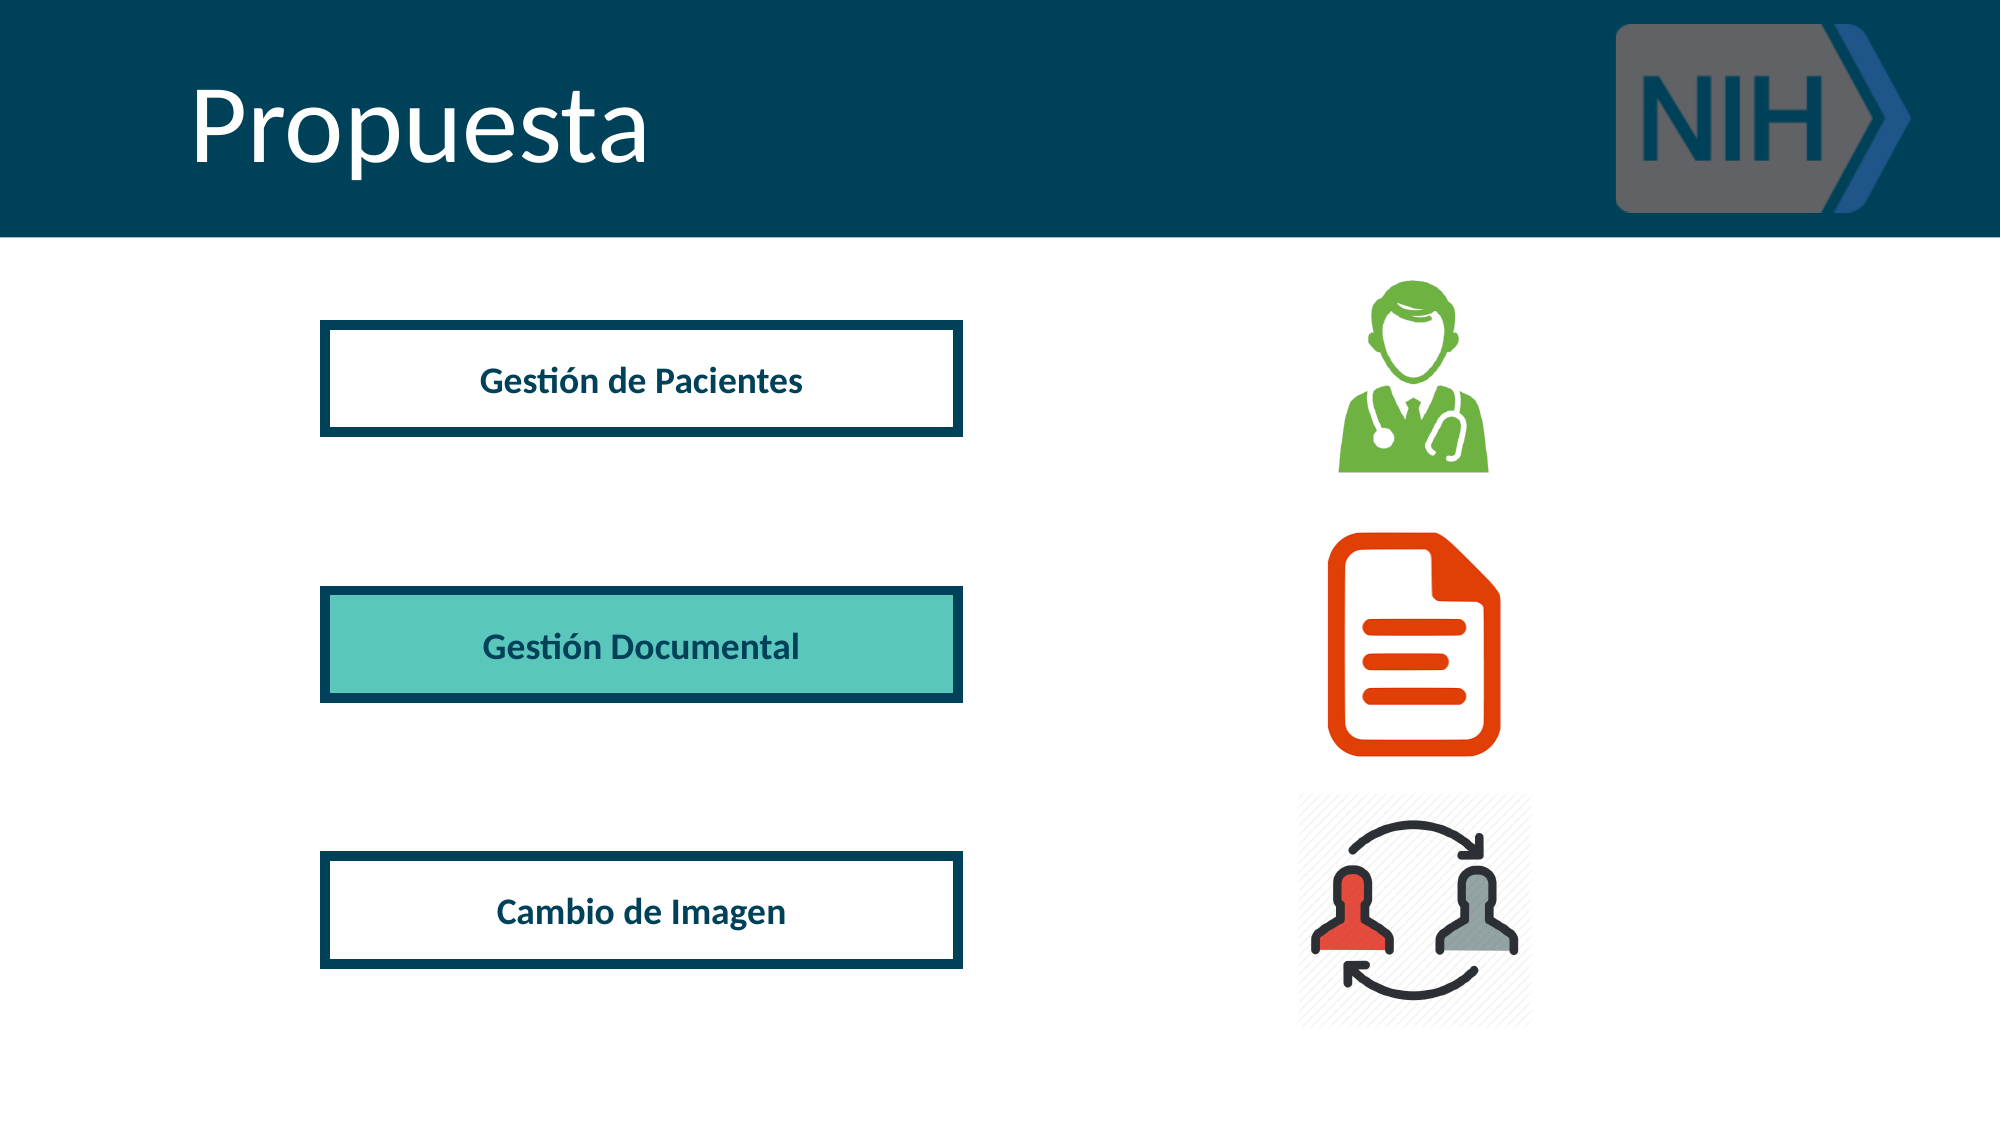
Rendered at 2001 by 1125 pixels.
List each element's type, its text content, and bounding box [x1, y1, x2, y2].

text_box Propuesta [174, 42, 1357, 193]
text_box Gestión de Pacientes [324, 324, 959, 433]
picture [1836, 25, 1910, 212]
text_box Gestión Documental [324, 589, 959, 699]
picture [1309, 260, 1533, 497]
picture [1301, 531, 1527, 757]
text_box [0, 0, 2000, 238]
text_box Cambio de Imagen [324, 855, 959, 965]
picture [1616, 25, 1872, 212]
picture [1295, 791, 1533, 1029]
